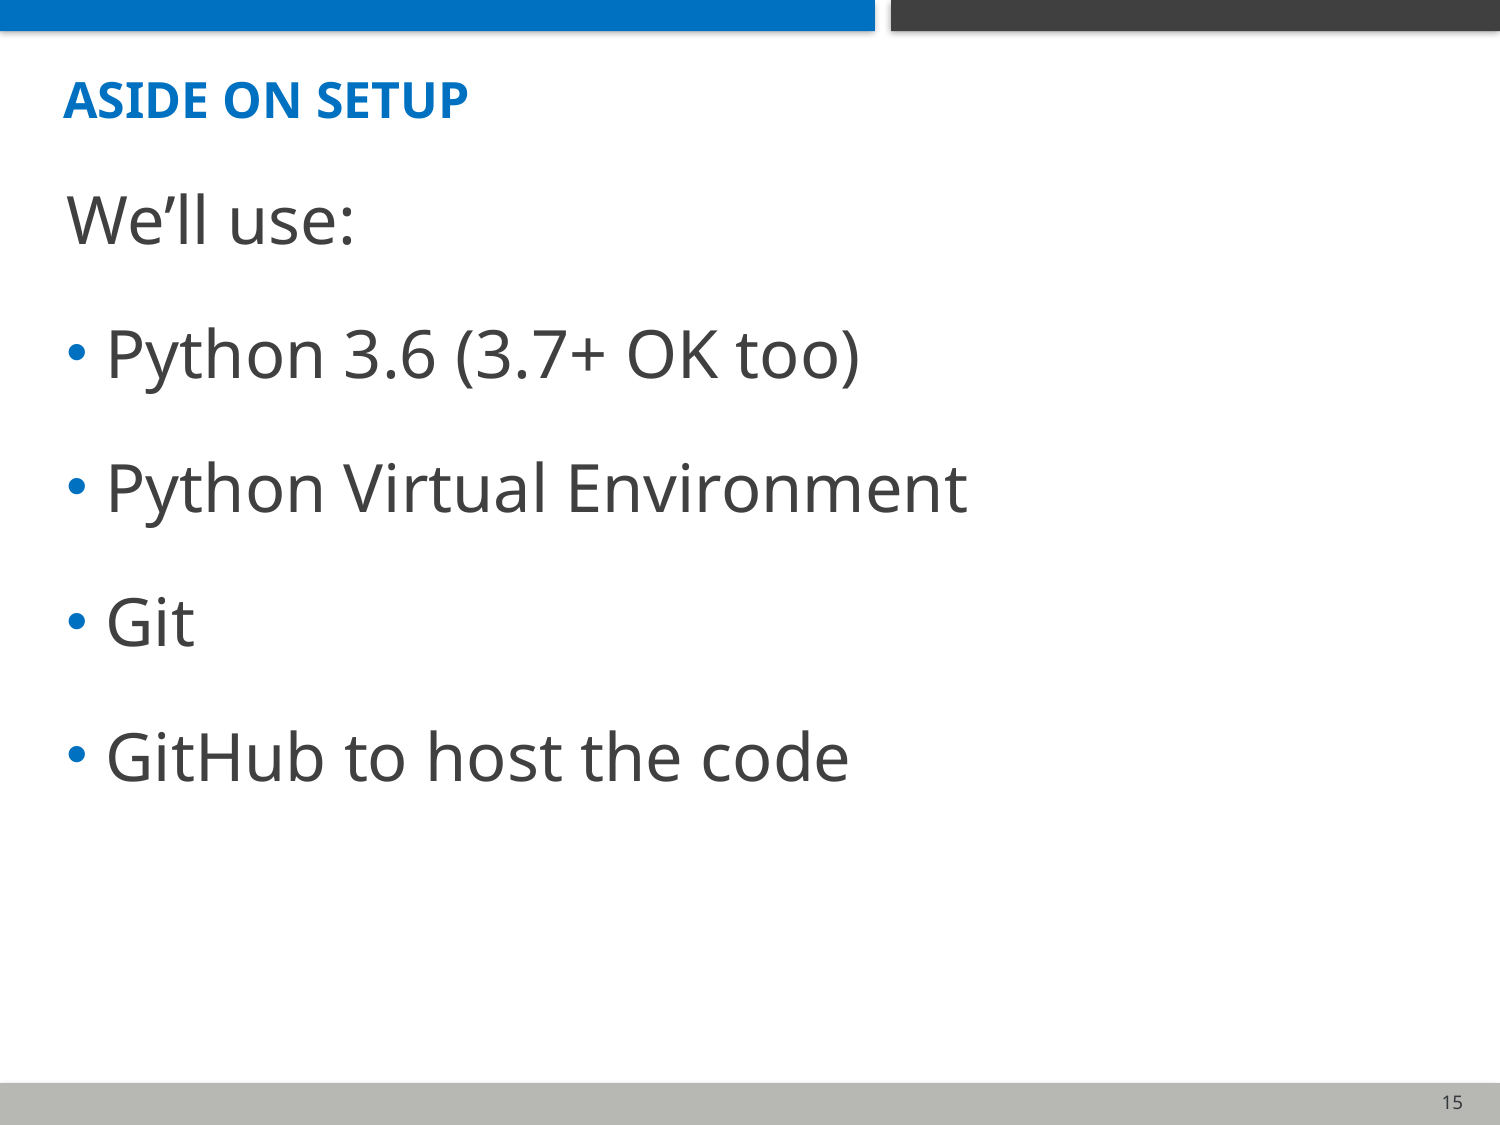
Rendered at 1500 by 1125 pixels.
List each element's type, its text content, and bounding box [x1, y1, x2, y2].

title aside on setup [48, 54, 1424, 142]
list We’ll use: Python 3.6 (3.7+ OK too) Python Virtual Environment Git GitHub to host the code [51, 170, 1425, 1052]
